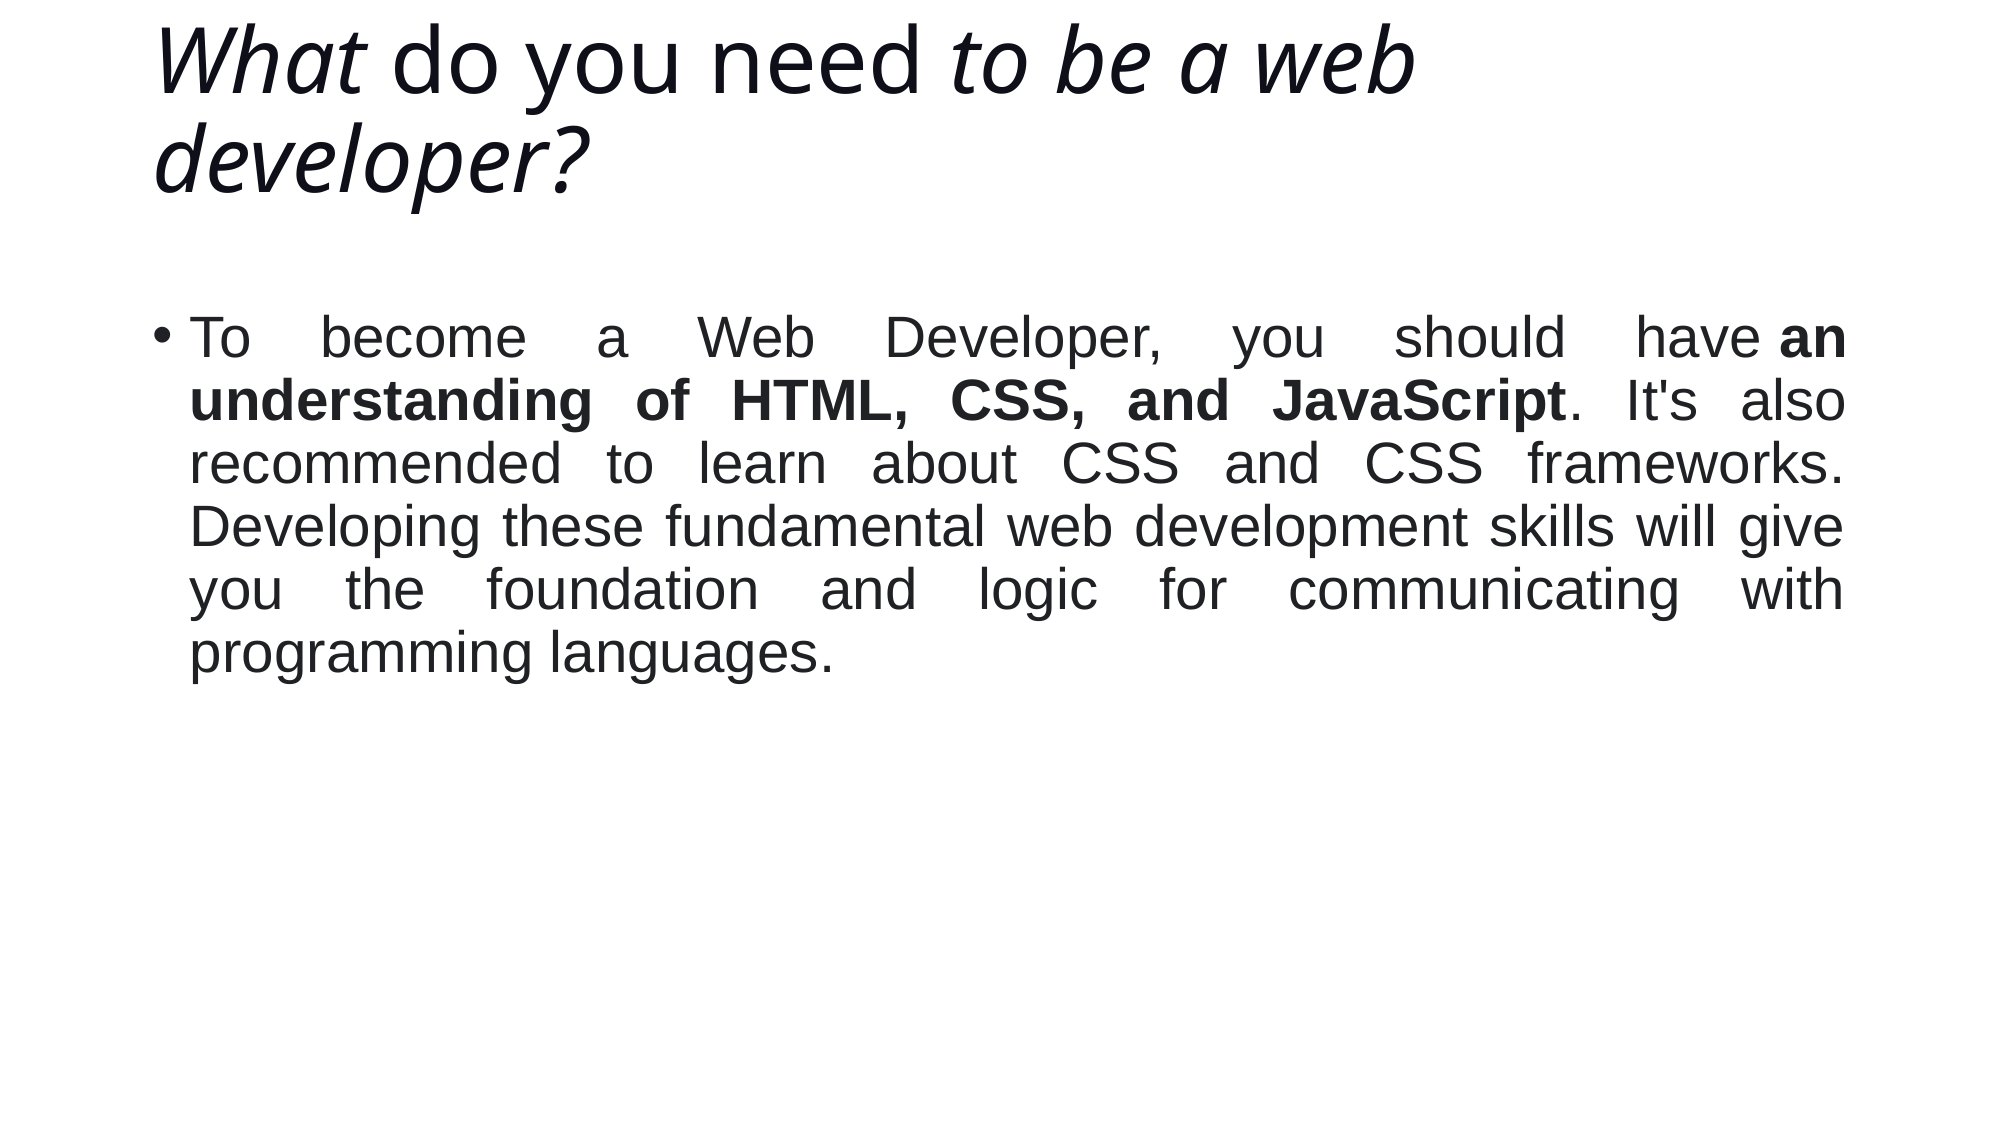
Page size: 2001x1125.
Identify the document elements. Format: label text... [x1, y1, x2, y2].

title What do you need to be a web developer? [137, 59, 1863, 278]
list To become a Web Developer, you should have an understanding of HTML, CSS, and JavaScript. It's also recommended to learn about CSS and CSS frameworks. Developing these fundamental web development skills will give you the foundation and logic for communicating with programming languages. [137, 299, 1863, 1014]
